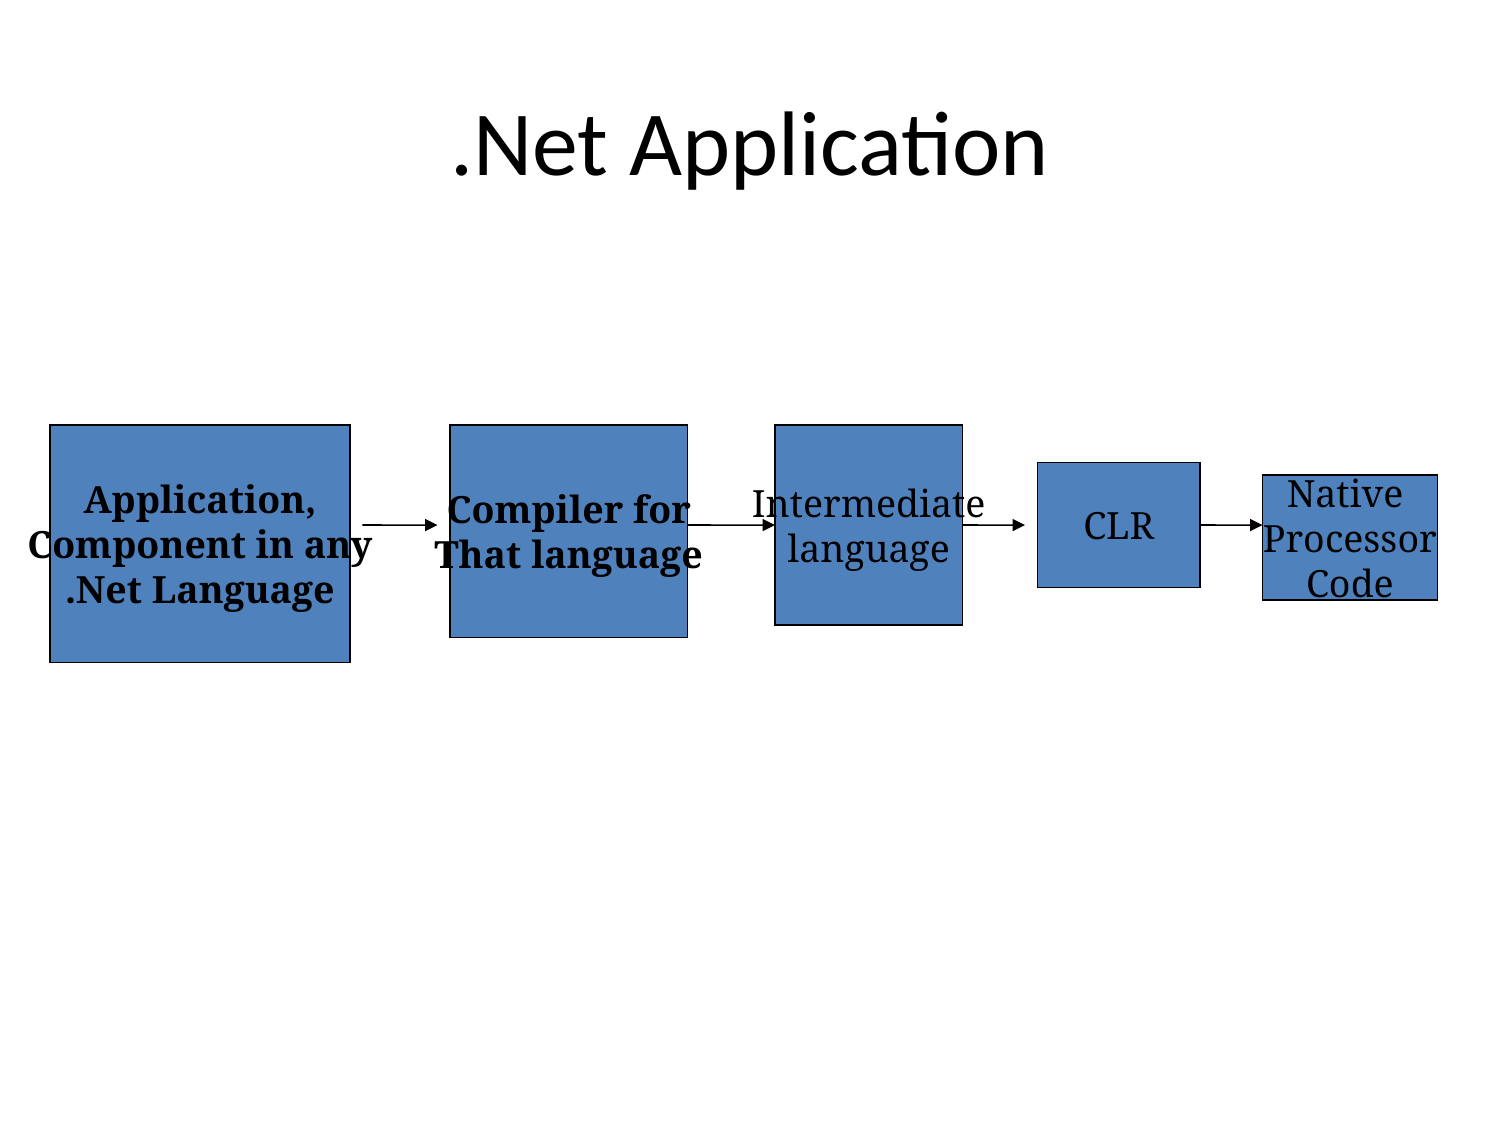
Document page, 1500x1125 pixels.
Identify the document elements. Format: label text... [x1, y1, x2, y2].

text_box CLR [1037, 462, 1200, 588]
text_box Application, Component in any .Net Language [49, 424, 350, 663]
text_box Compiler for That language [449, 424, 688, 638]
title .Net Application [75, 45, 1425, 233]
text_box Intermediate language [774, 425, 963, 625]
text_box [687, 518, 775, 532]
text_box [1199, 518, 1263, 532]
text_box Native Processor Code [1262, 474, 1438, 600]
text_box [362, 518, 438, 532]
text_box [962, 518, 1025, 532]
